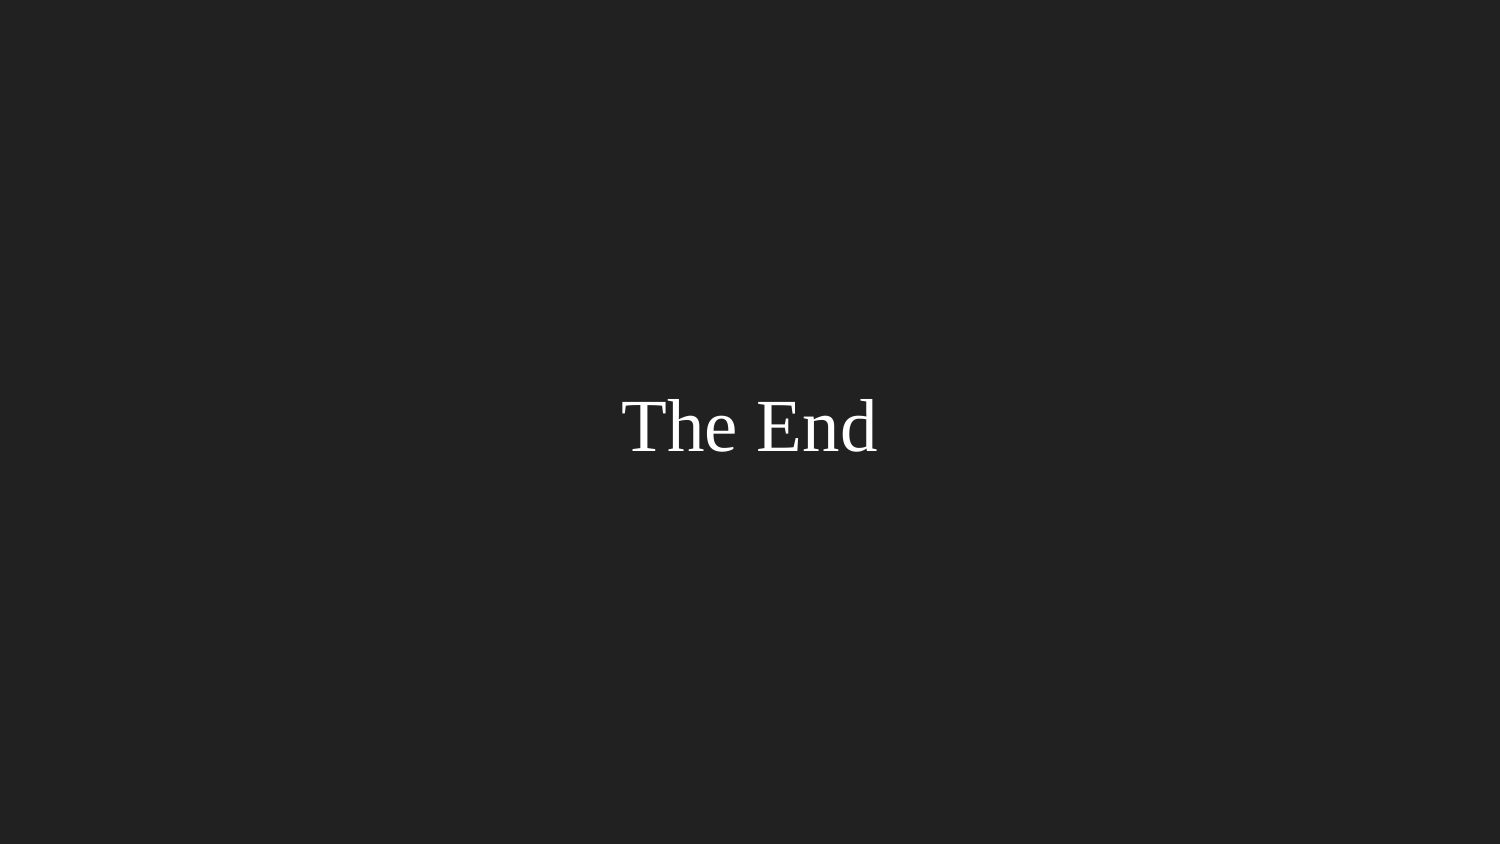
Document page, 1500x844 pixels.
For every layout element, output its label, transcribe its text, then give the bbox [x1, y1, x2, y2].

title The End [51, 352, 1449, 491]
